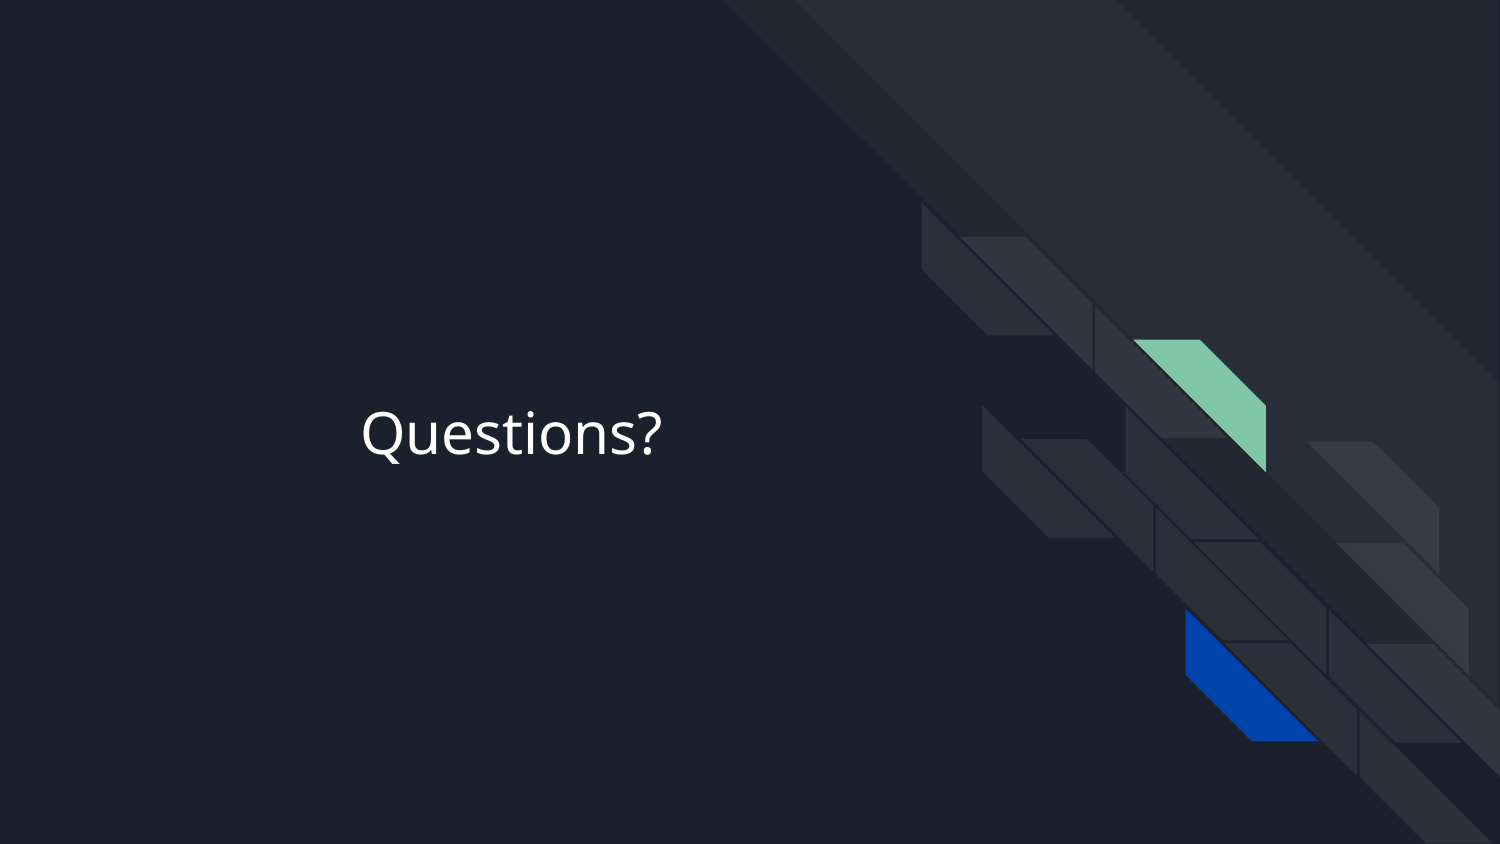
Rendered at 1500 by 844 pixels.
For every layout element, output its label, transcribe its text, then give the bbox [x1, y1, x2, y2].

title Questions? [135, 336, 888, 526]
